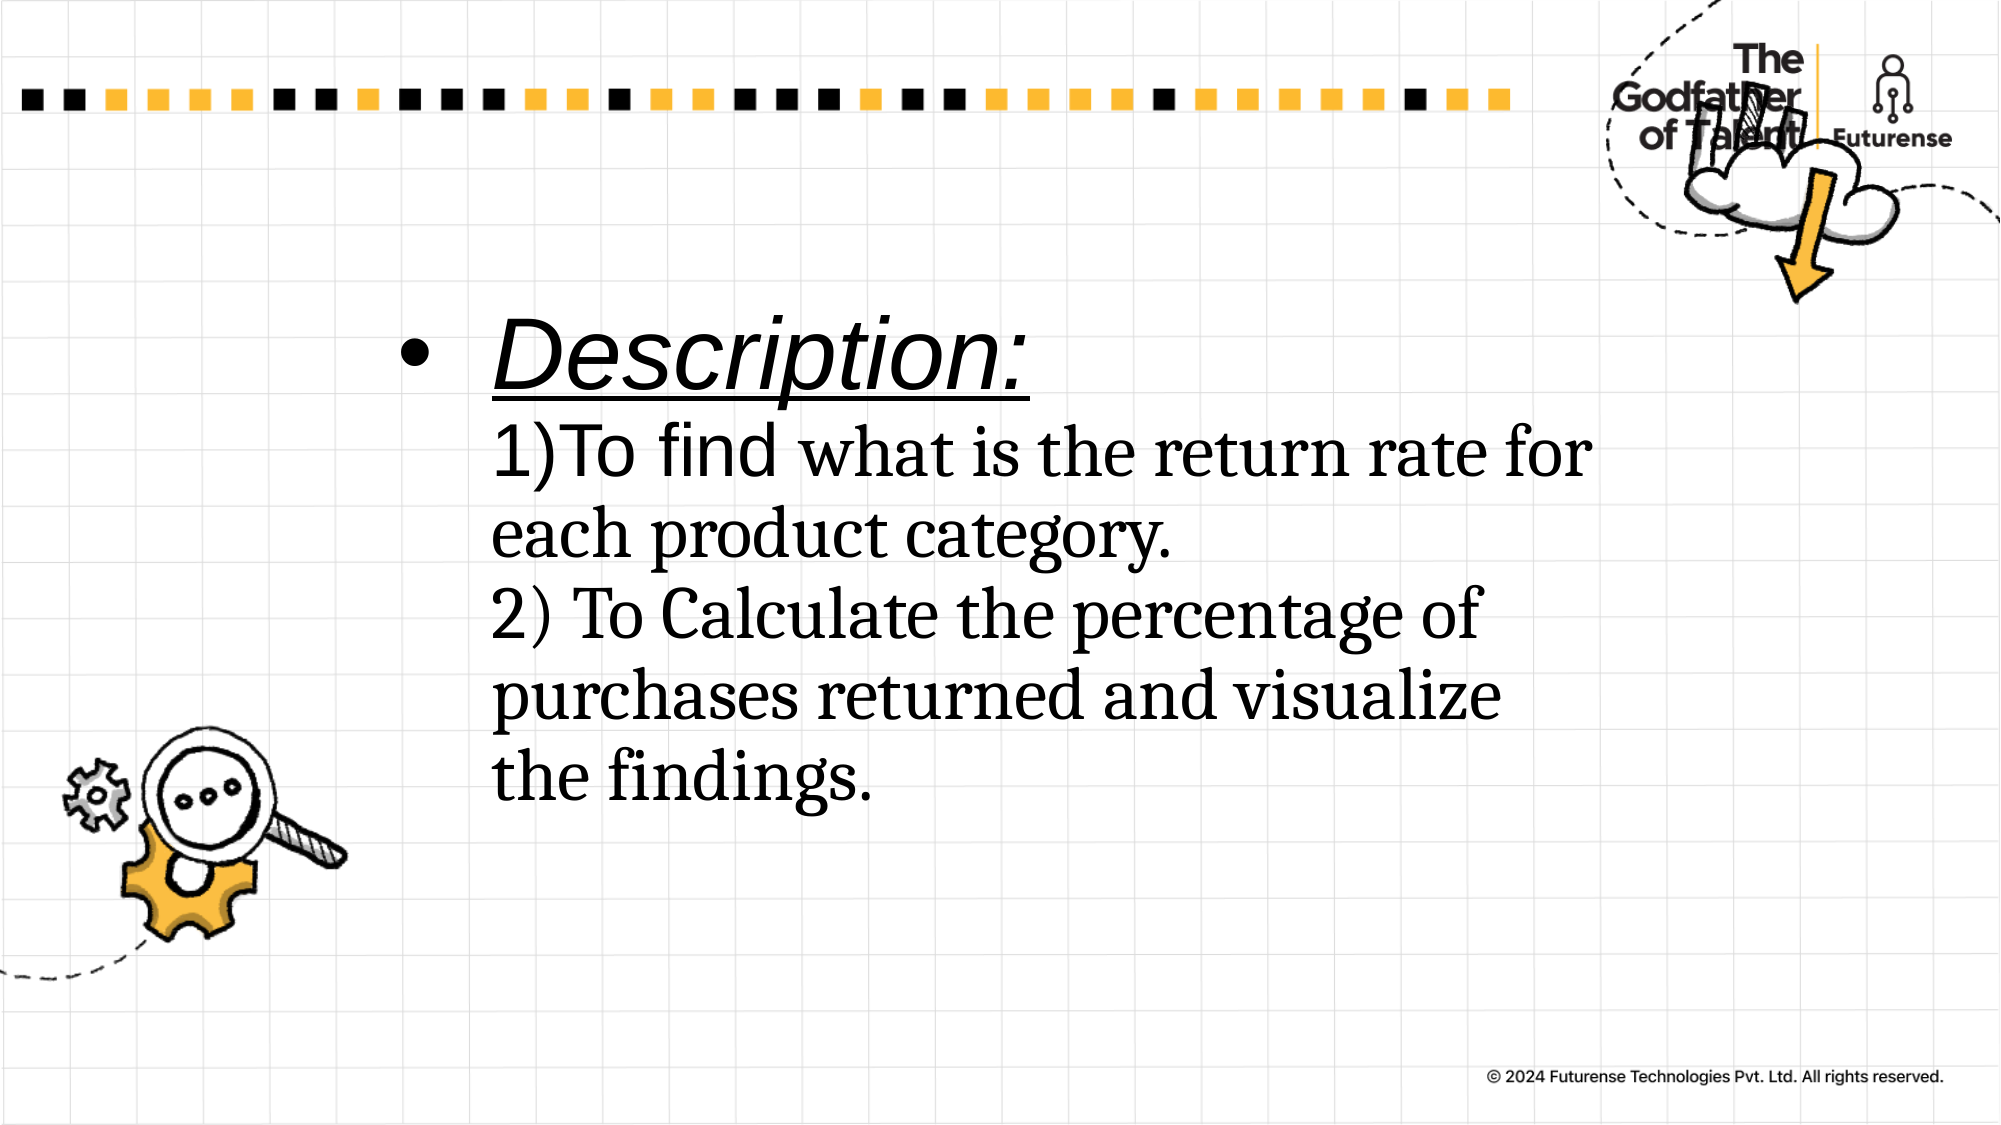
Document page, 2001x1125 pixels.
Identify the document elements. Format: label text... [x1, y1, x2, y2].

picture [0, 0, 2001, 1125]
title Description: 1)To find what is the return rate for each product category. 2) To Calculate the percentage of purchases returned and visualize the findings. [382, 163, 1618, 1046]
